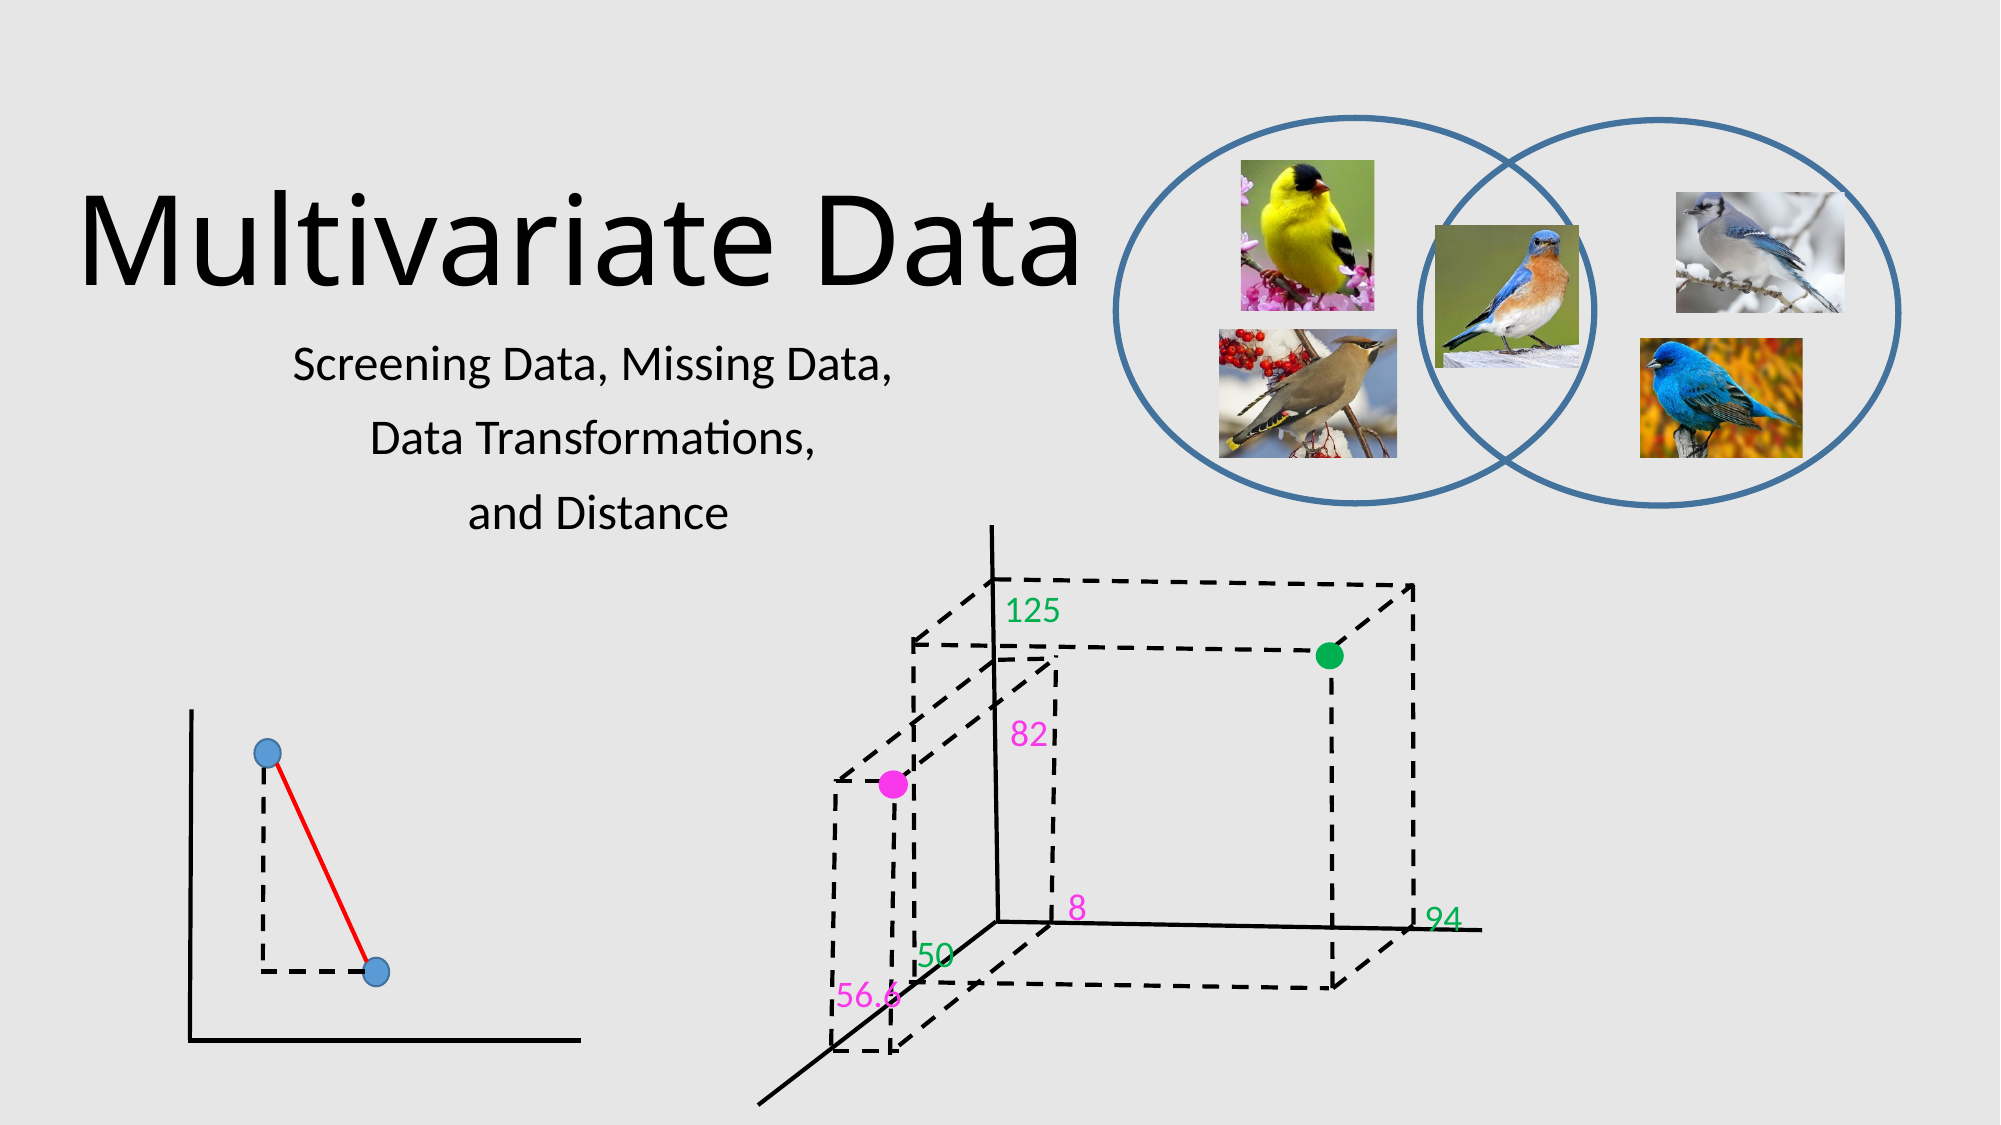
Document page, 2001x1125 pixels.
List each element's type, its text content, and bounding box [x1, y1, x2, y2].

text_box [253, 738, 282, 769]
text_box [1115, 117, 1899, 506]
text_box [758, 524, 1483, 1106]
subtitle Screening Data, Missing Data, Data Transformations, and Distance [0, 329, 1349, 601]
text_box [362, 956, 391, 988]
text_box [276, 763, 367, 962]
title Multivariate Data [0, 0, 1331, 320]
